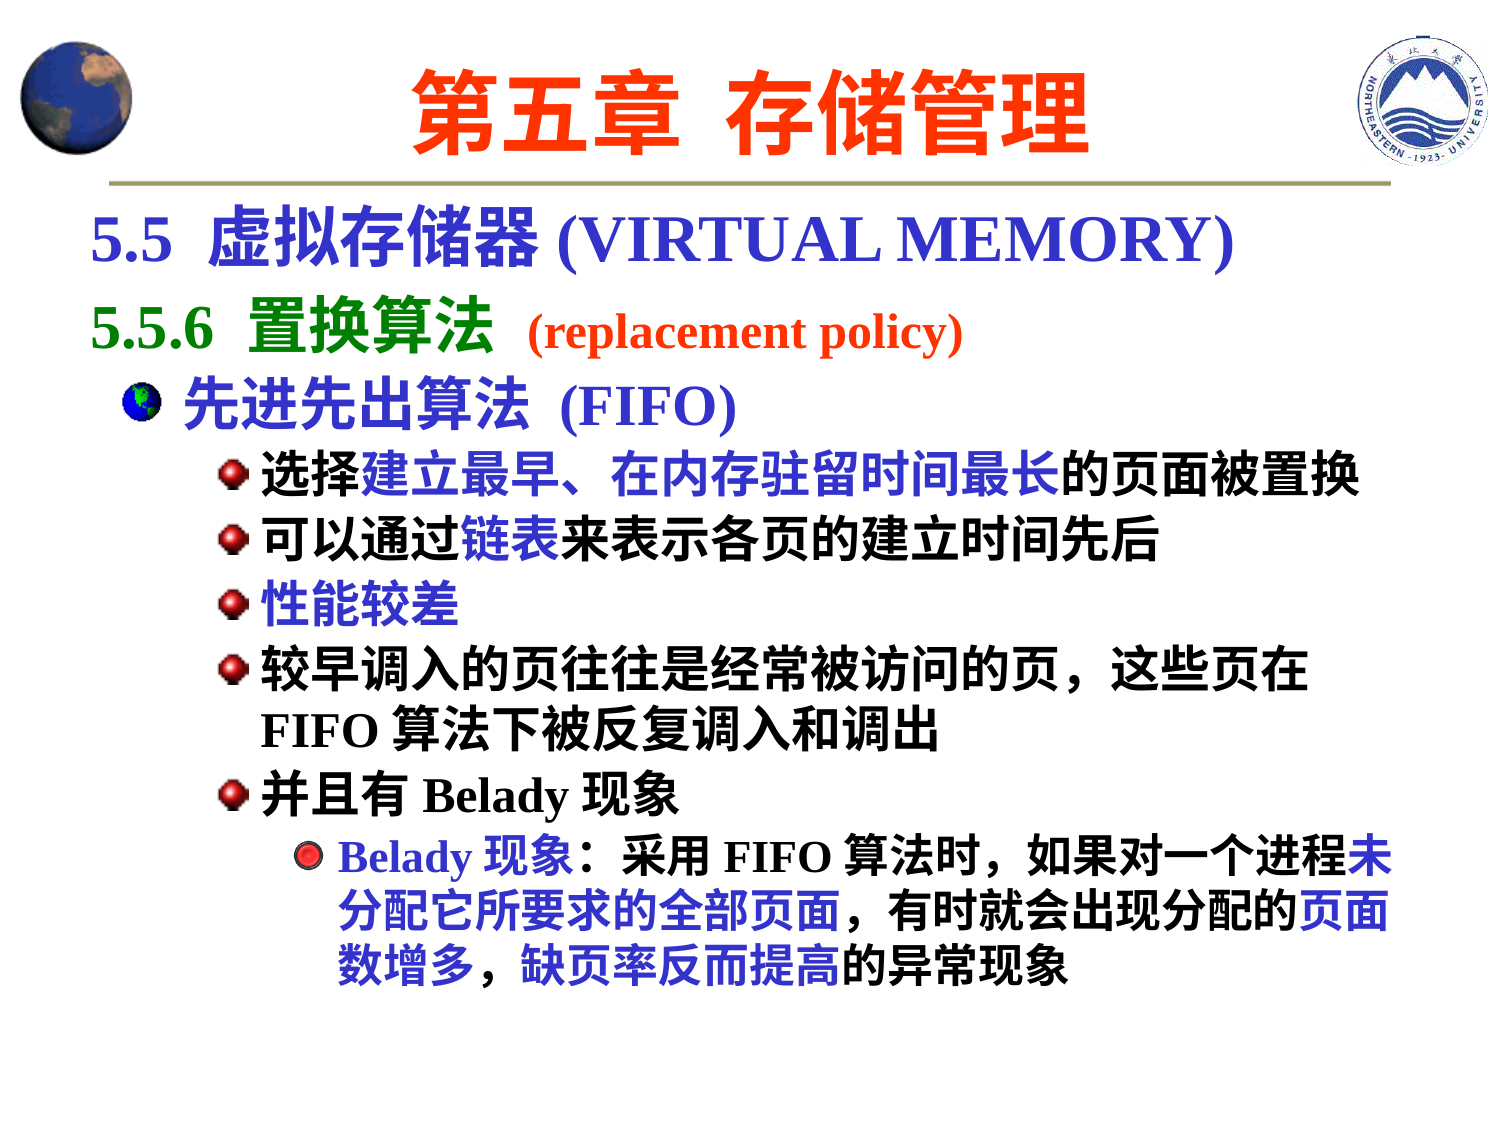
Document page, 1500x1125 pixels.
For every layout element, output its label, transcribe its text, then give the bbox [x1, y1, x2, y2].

picture [1352, 33, 1490, 171]
picture [291, 838, 324, 871]
picture [121, 381, 163, 423]
picture [109, 175, 1391, 187]
picture [213, 519, 249, 555]
picture [213, 584, 249, 620]
text_box 第五章 存储管理 [112, 42, 1388, 180]
picture [0, 37, 138, 161]
picture [213, 454, 249, 490]
list 5.5 虚拟存储器(VIRTUAL MEMORY) 5.5.6 置换算法 (replacement policy) 先进先出算法 (FIFO) 选择建立最早、在内存驻留时间最长的页面被置换 可以通过链表来表示各页的建立时间先后 性能较差 较早调入的页往往是经常被访问的页，这些页在FIFO算法下被反复调入和调出 并且有Belady现象 Belady现象：采用FIFO算法时，如果对一个进程未分配它所要求的全部页面，有时就会出现分配的页面数增多，缺页率反而提高的异常现象 [75, 187, 1438, 1050]
picture [213, 649, 249, 685]
picture [213, 774, 249, 811]
